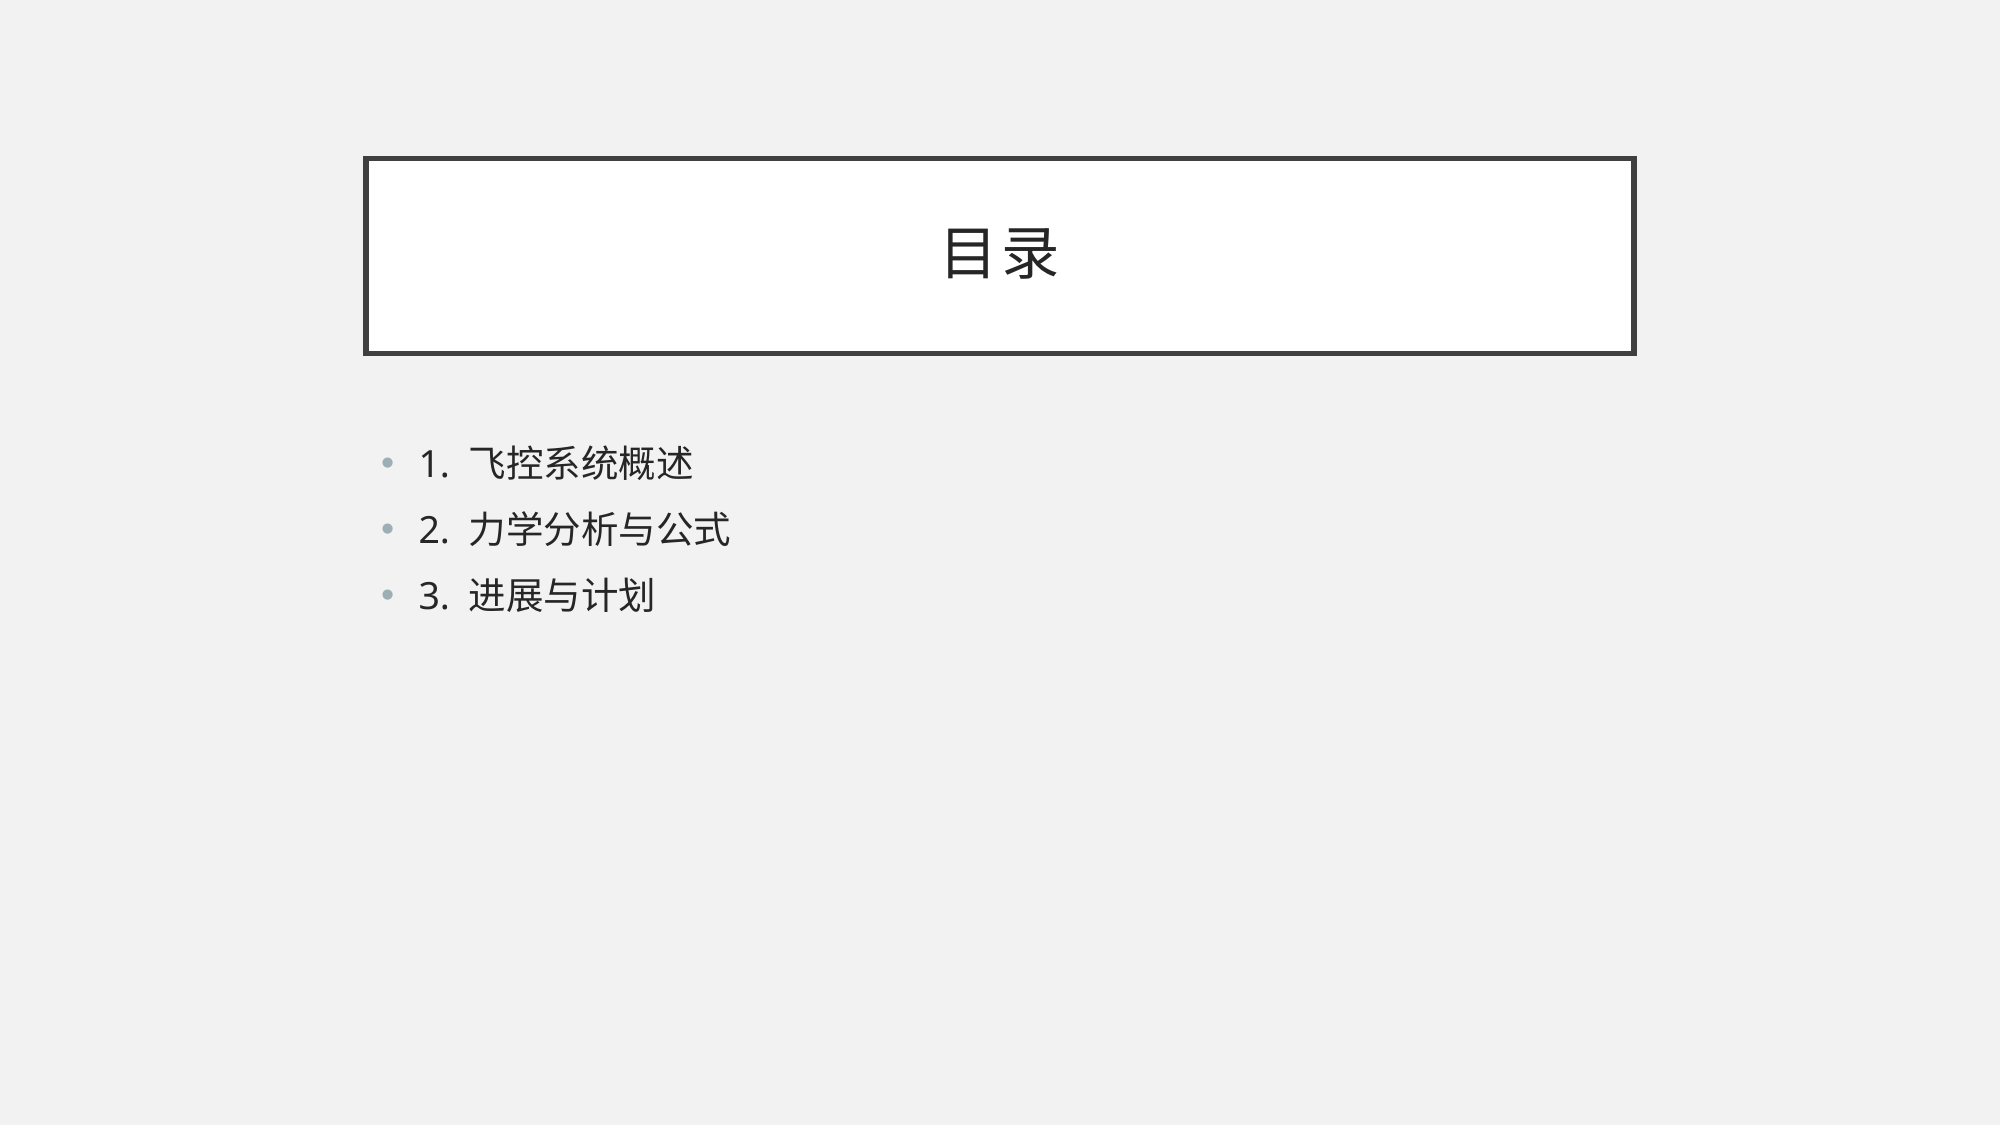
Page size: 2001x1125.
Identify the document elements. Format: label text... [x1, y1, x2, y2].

list 1. 飞控系统概述 2. 力学分析与公式 3. 进展与计划 [366, 432, 1634, 942]
title 目录 [363, 156, 1637, 356]
